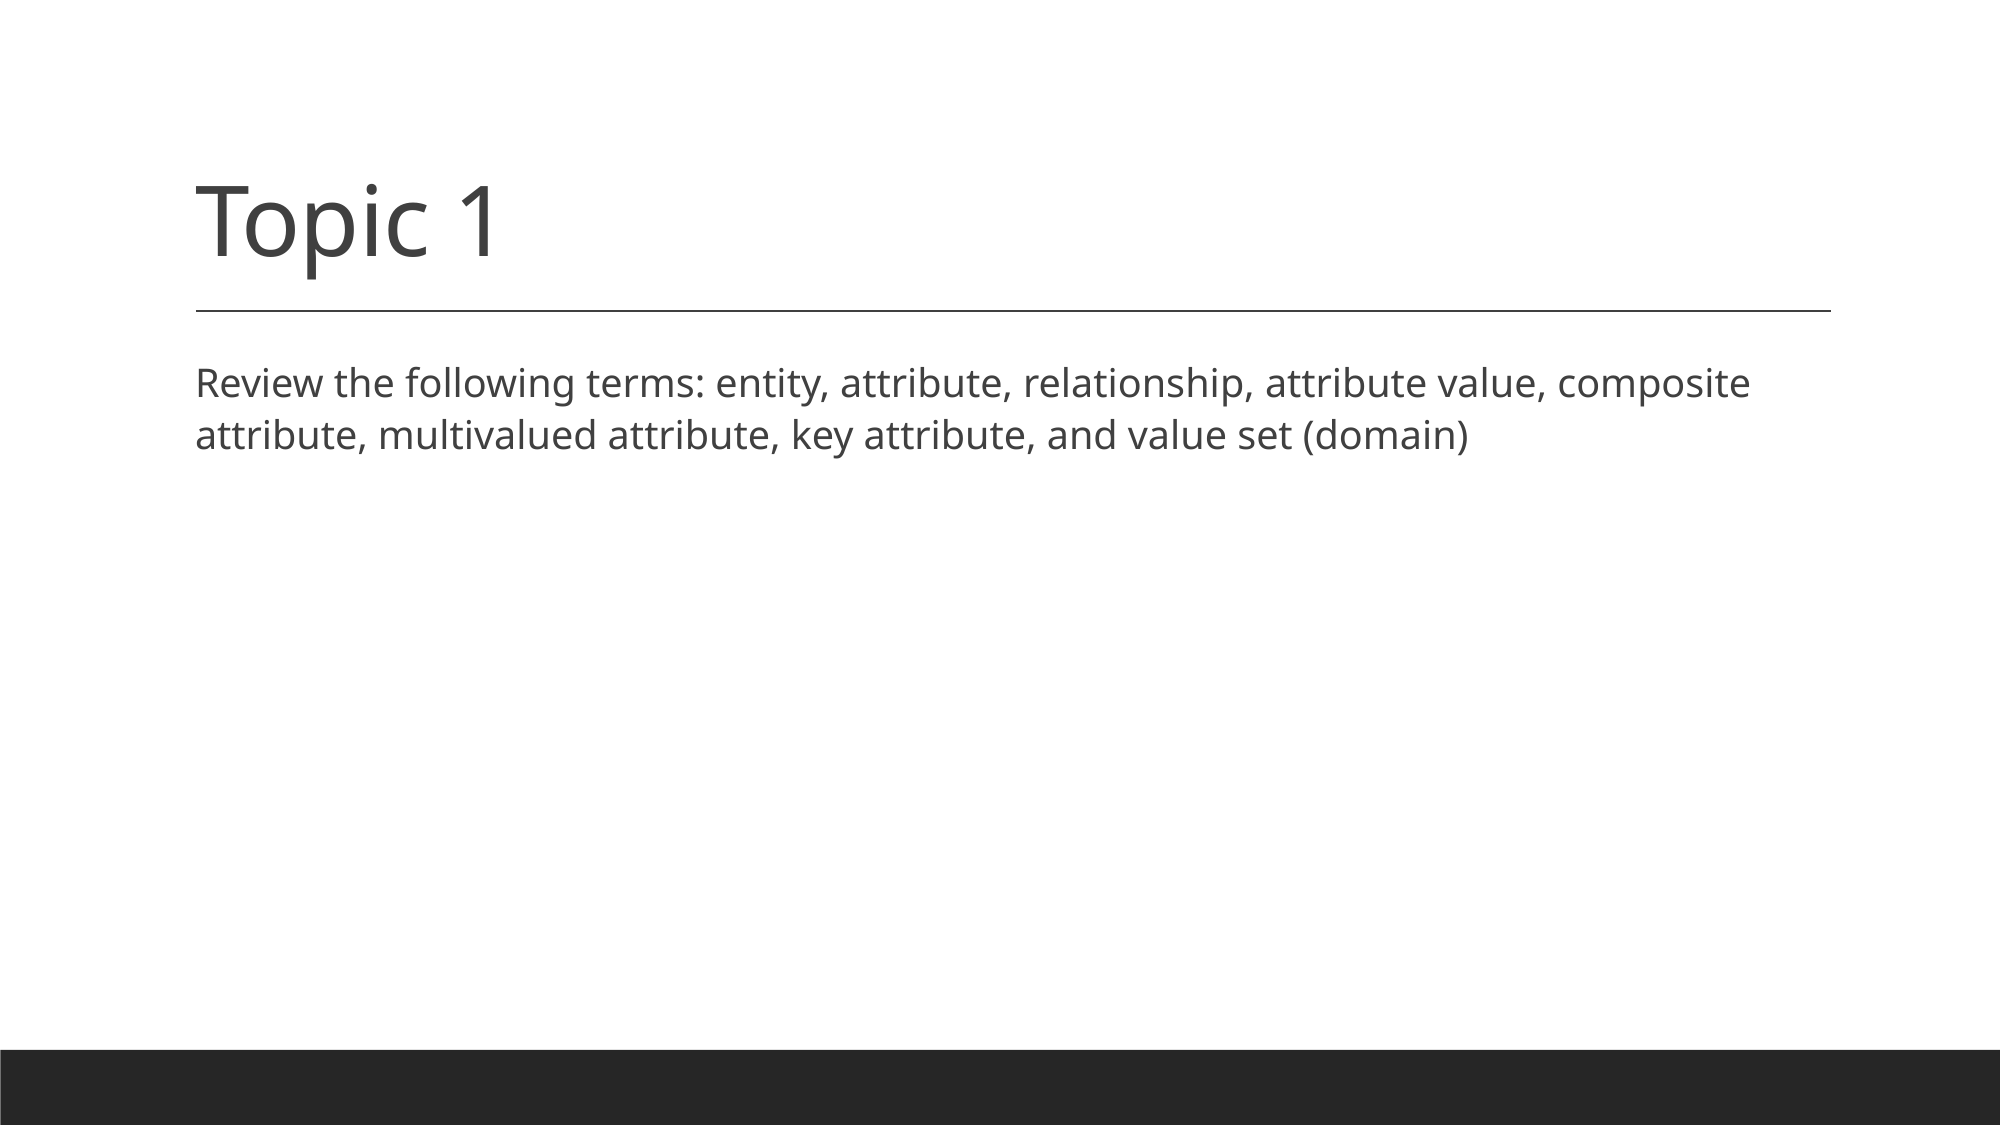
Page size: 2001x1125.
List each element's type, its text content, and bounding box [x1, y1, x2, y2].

list Review the following terms: entity, attribute, relationship, attribute value, composite attribute, multivalued attribute, key attribute, and value set (domain) [180, 345, 1830, 963]
title Topic 1 [180, 47, 1830, 285]
